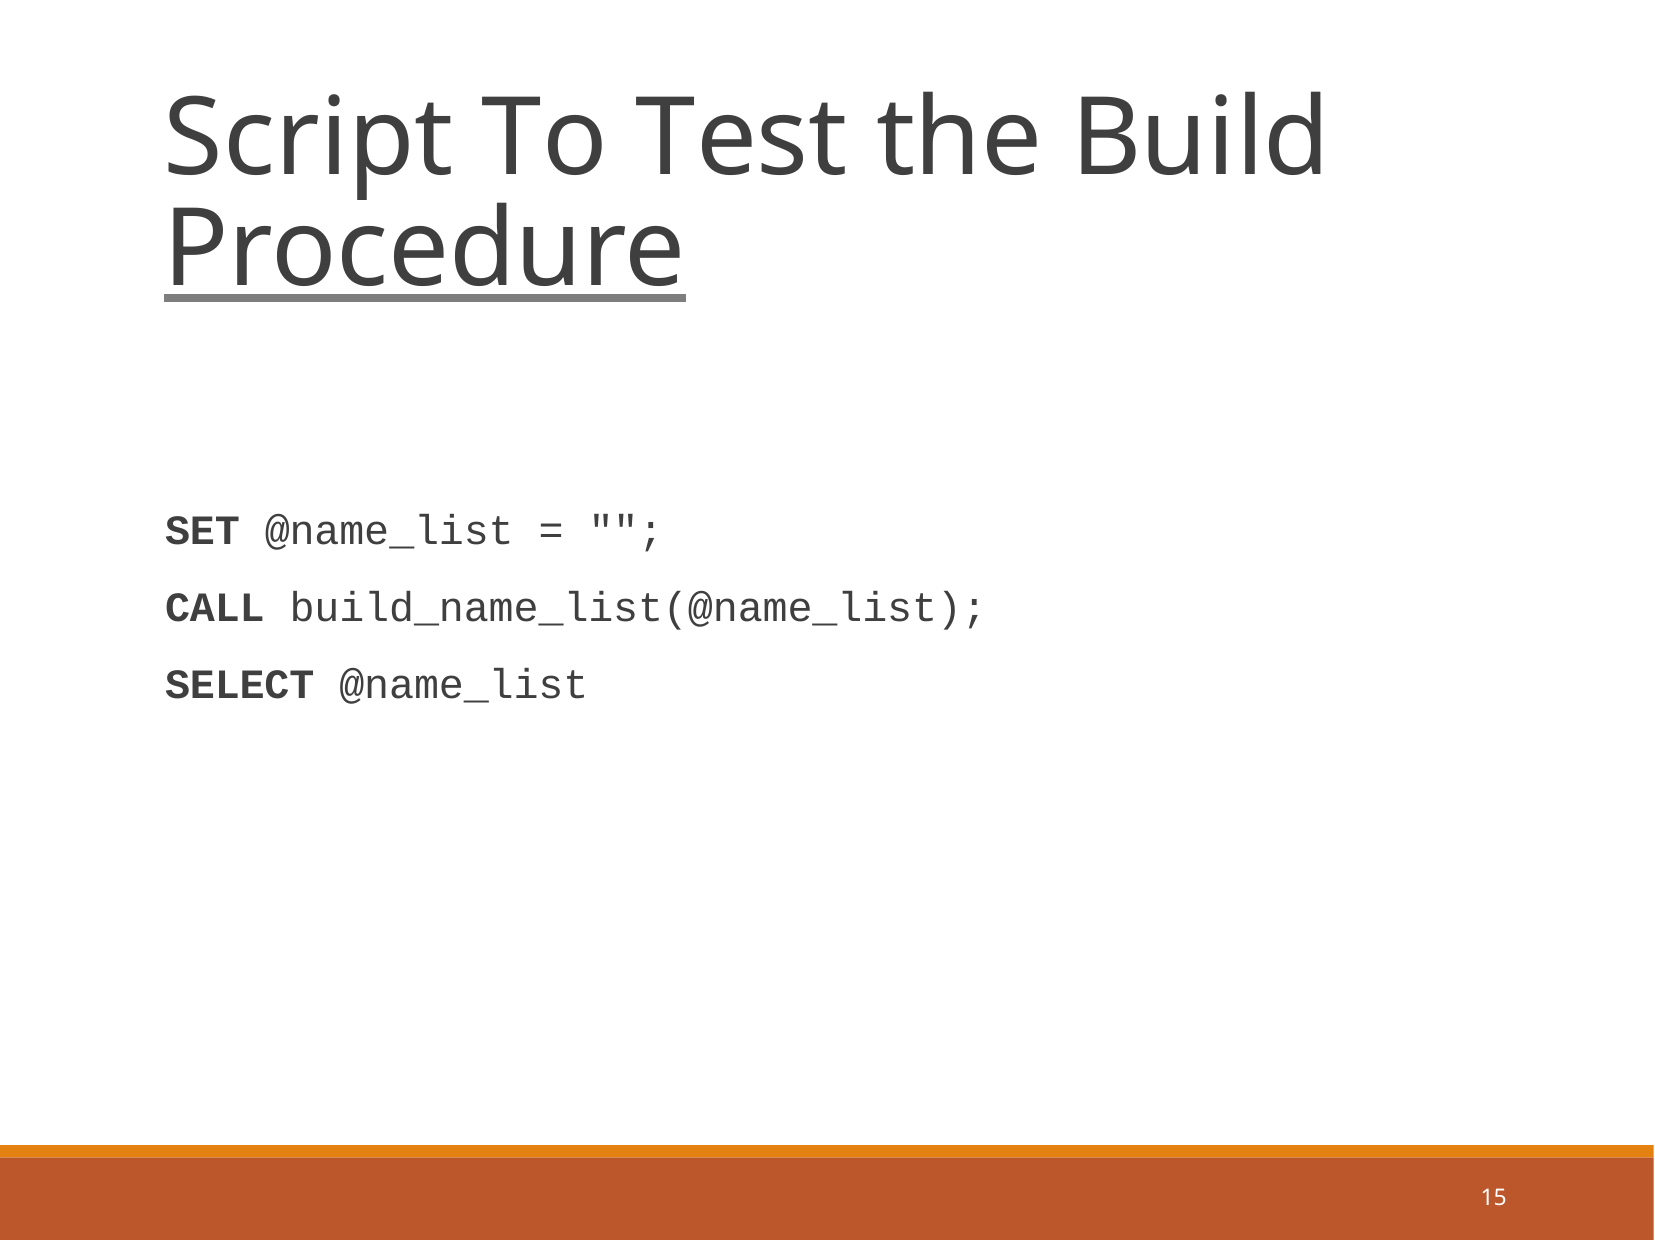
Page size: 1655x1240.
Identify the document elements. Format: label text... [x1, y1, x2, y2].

title Script To Test the Build Procedure [138, 64, 1516, 418]
slide_number 15 [1474, 1186, 1513, 1240]
text_box SET @name_list = ""; CALL build_name_list(@name_list); SELECT @name_list [162, 473, 993, 708]
